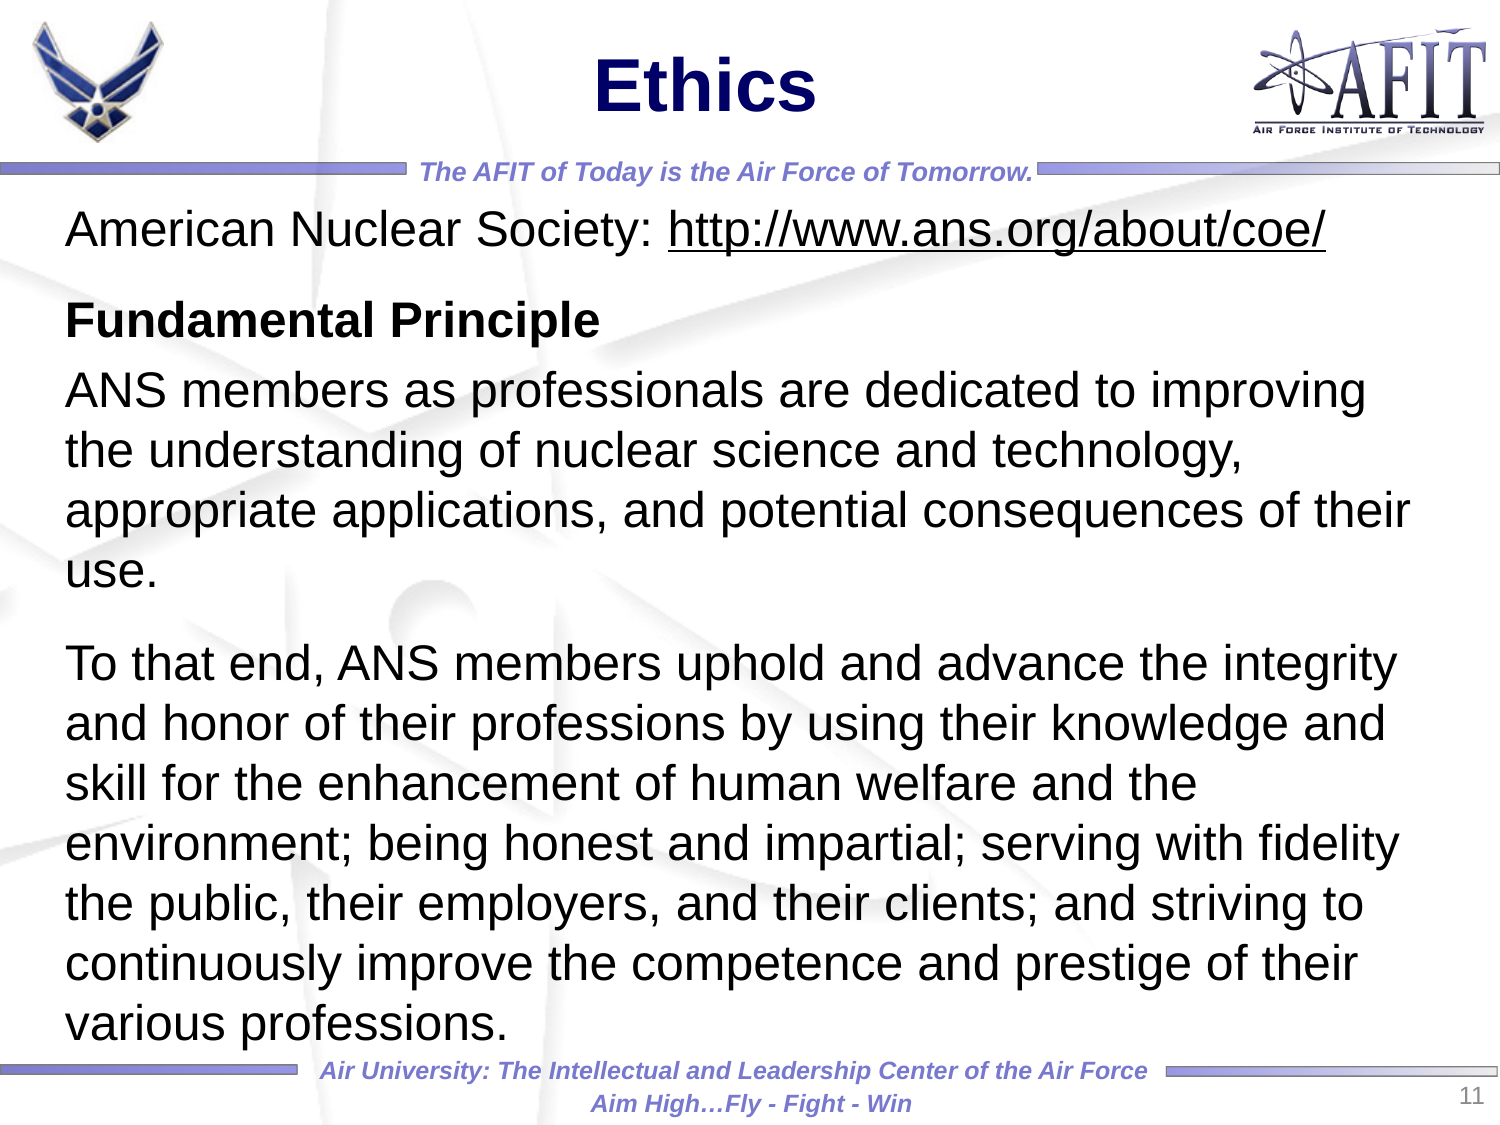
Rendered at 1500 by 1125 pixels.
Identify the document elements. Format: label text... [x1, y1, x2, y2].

list American Nuclear Society: http://www.ans.org/about/coe/ Fundamental Principle ANS members as professionals are dedicated to improving the understanding of nuclear science and technology, appropriate applications, and potential consequences of their use. To that end, ANS members uphold and advance the integrity and honor of their professions by using their knowledge and skill for the enhancement of human welfare and the environment; being honest and impartial; serving with fidelity the public, their employers, and their clients; and striving to continuously improve the competence and prestige of their various professions. [50, 189, 1450, 1065]
slide_number 11 [1149, 1065, 1500, 1125]
picture [32, 21, 162, 143]
title Ethics [162, 0, 1251, 163]
